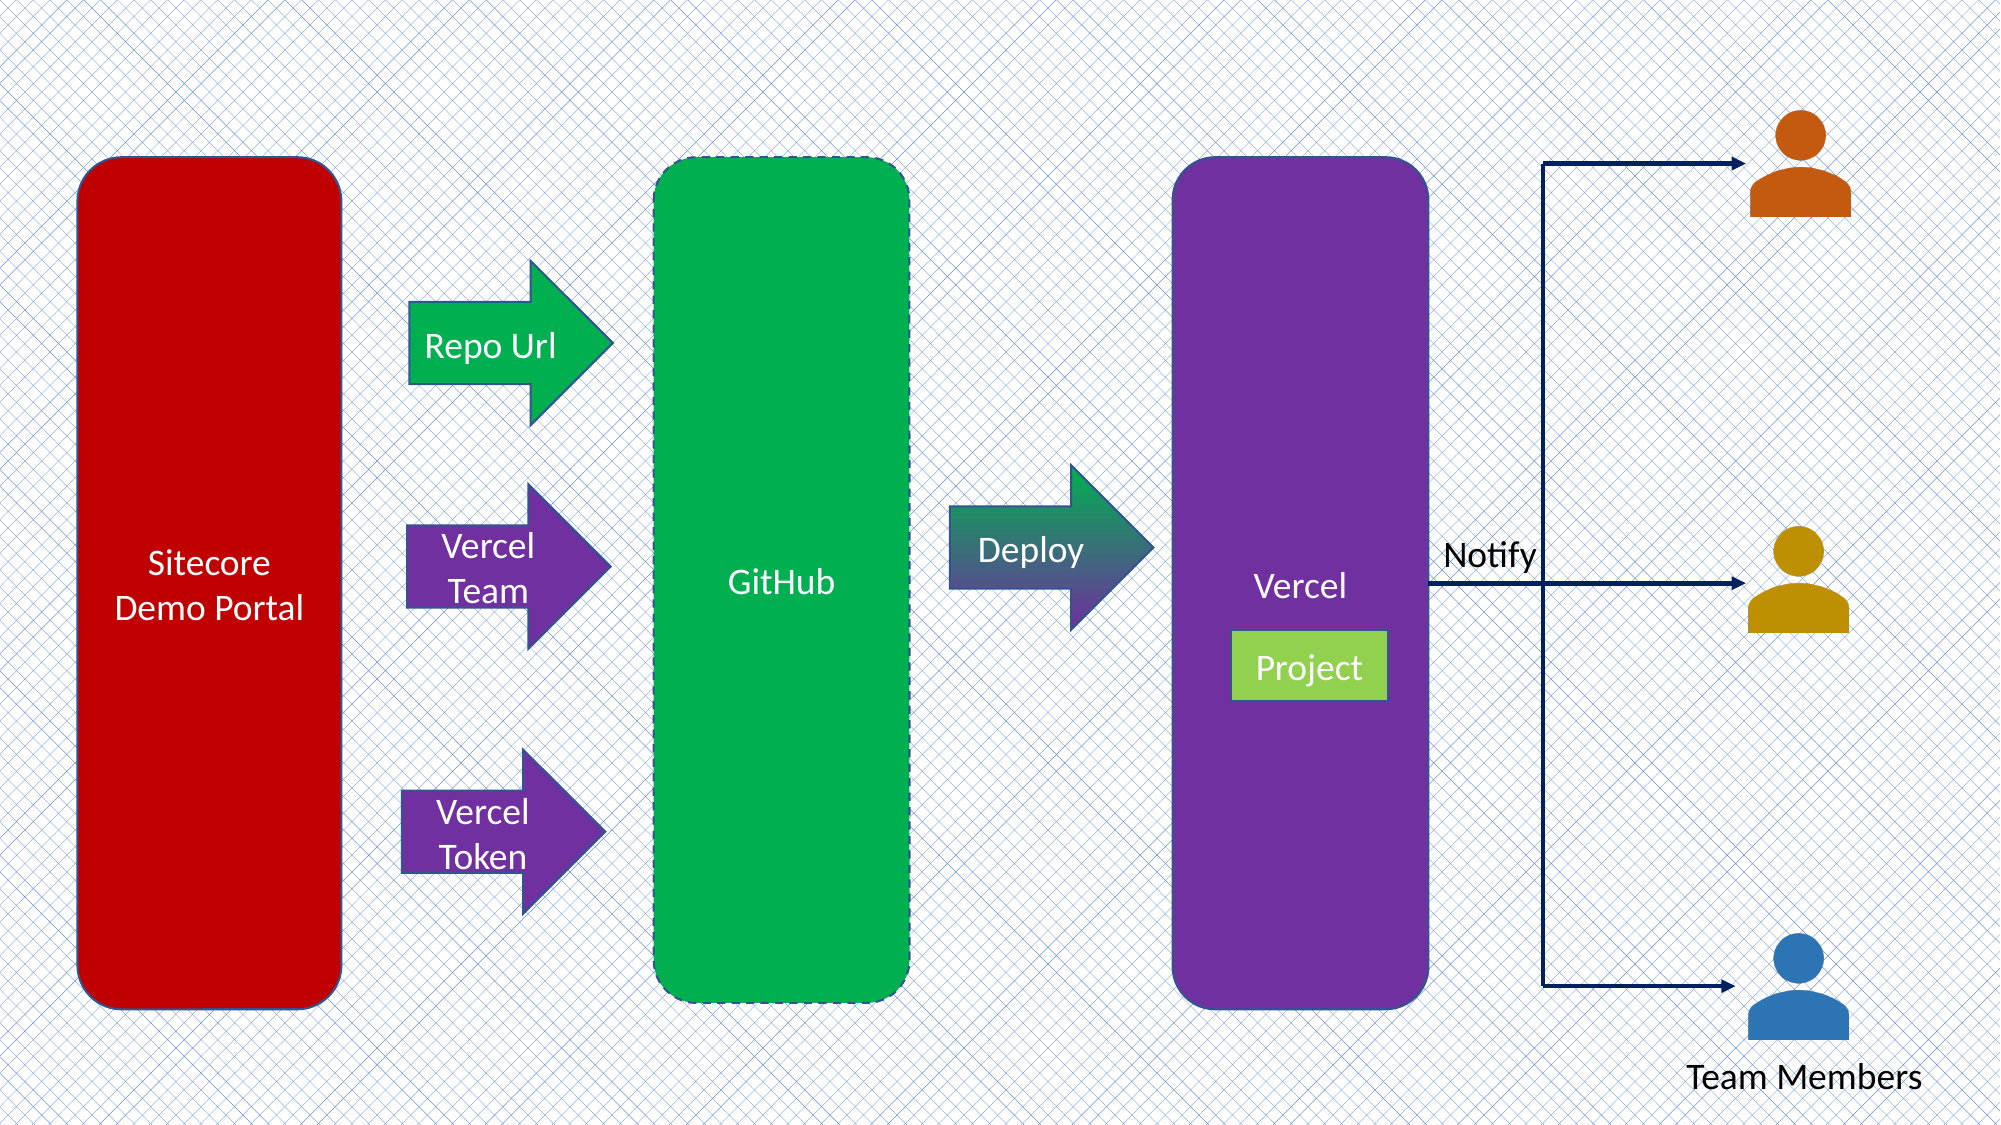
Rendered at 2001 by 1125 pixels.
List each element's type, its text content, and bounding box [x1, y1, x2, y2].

text_box Vercel Token [400, 747, 607, 917]
text_box Deploy [948, 462, 1155, 633]
picture [1723, 504, 1874, 655]
text_box Vercel [1171, 156, 1430, 1011]
picture [1725, 88, 1876, 239]
text_box Sitecore Demo Portal [76, 156, 343, 1011]
text_box Team Members [1671, 1044, 1963, 1105]
text_box Repo Url [408, 258, 615, 428]
text_box Notify [1544, 522, 1598, 583]
text_box Project [1230, 629, 1389, 702]
text_box Vercel Team [406, 481, 613, 652]
text_box GitHub [652, 156, 911, 1004]
picture [1723, 911, 1874, 1062]
text_box Notify [1428, 522, 1543, 583]
